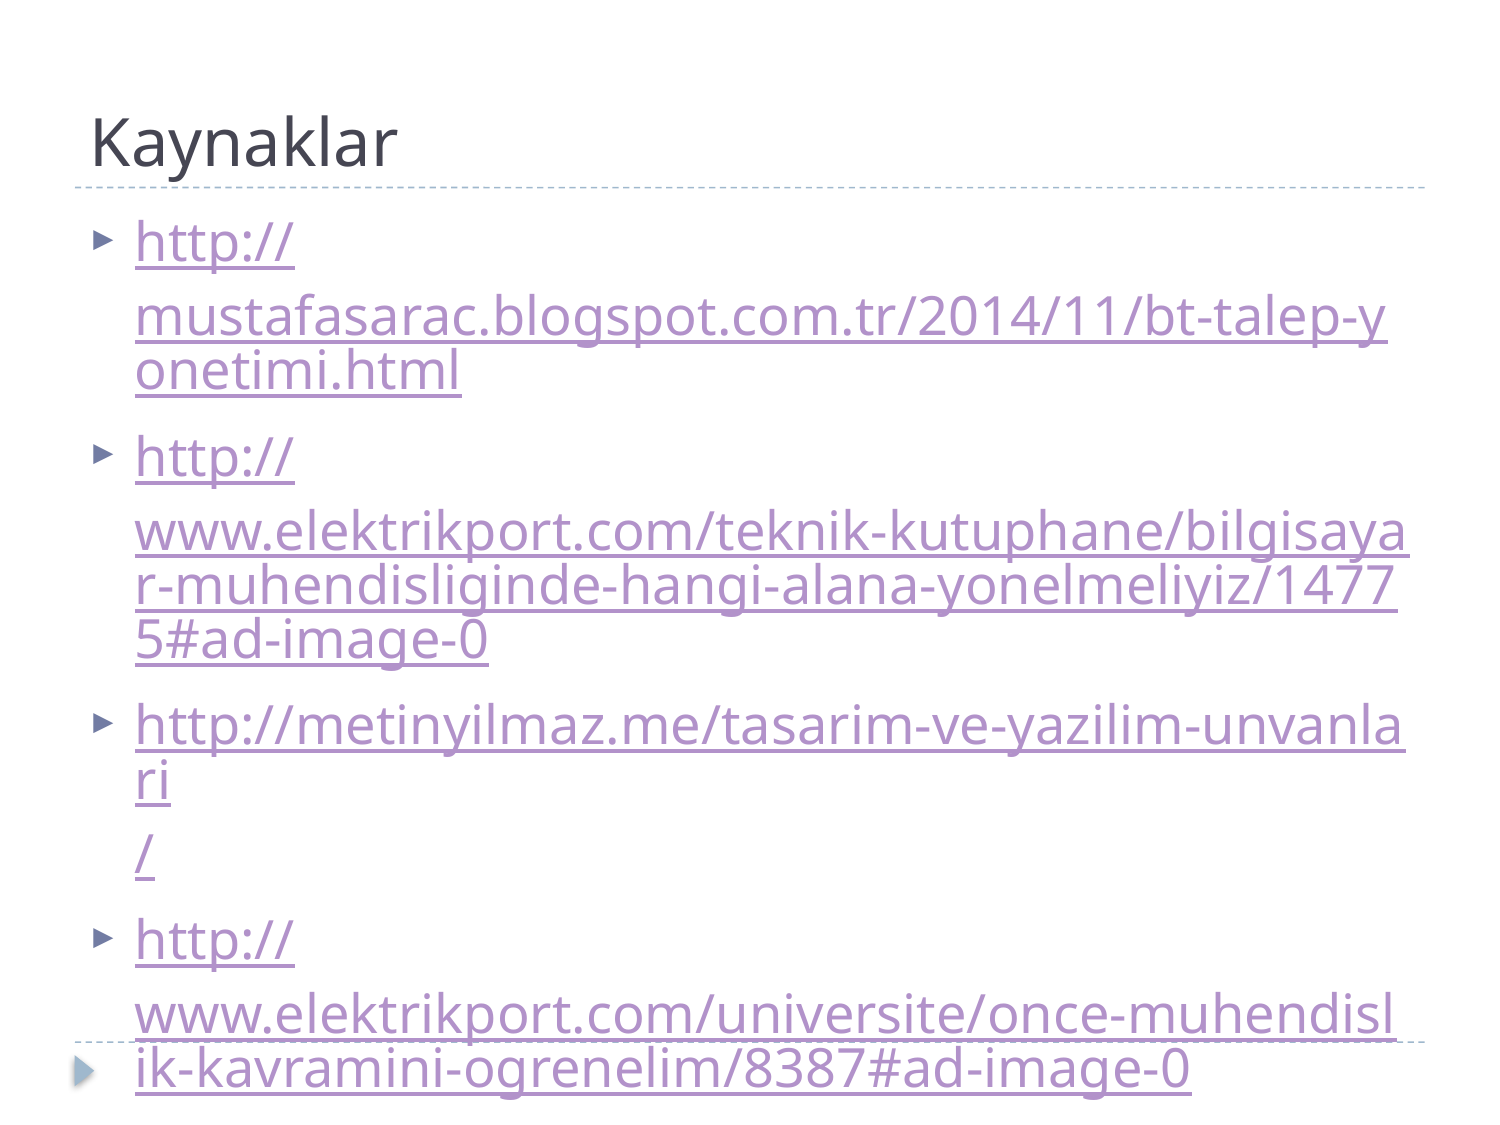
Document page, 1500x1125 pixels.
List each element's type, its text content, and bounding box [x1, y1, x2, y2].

list http://mustafasarac.blogspot.com.tr/2014/11/bt-talep-yonetimi.html http://www.elektrikport.com/teknik-kutuphane/bilgisayar-muhendisliginde-hangi-alana-yonelmeliyiz/14775#ad-image-0 http://metinyilmaz.me/tasarim-ve-yazilim-unvanlari/ http://www.elektrikport.com/universite/once-muhendislik-kavramini-ogrenelim/8387#ad-image-0 http://www.bmo.org.tr/wp-content/uploads/2011/08/AnketSonucRaporuv2.pdf [75, 200, 1425, 1010]
title Kaynaklar [75, 24, 1425, 188]
